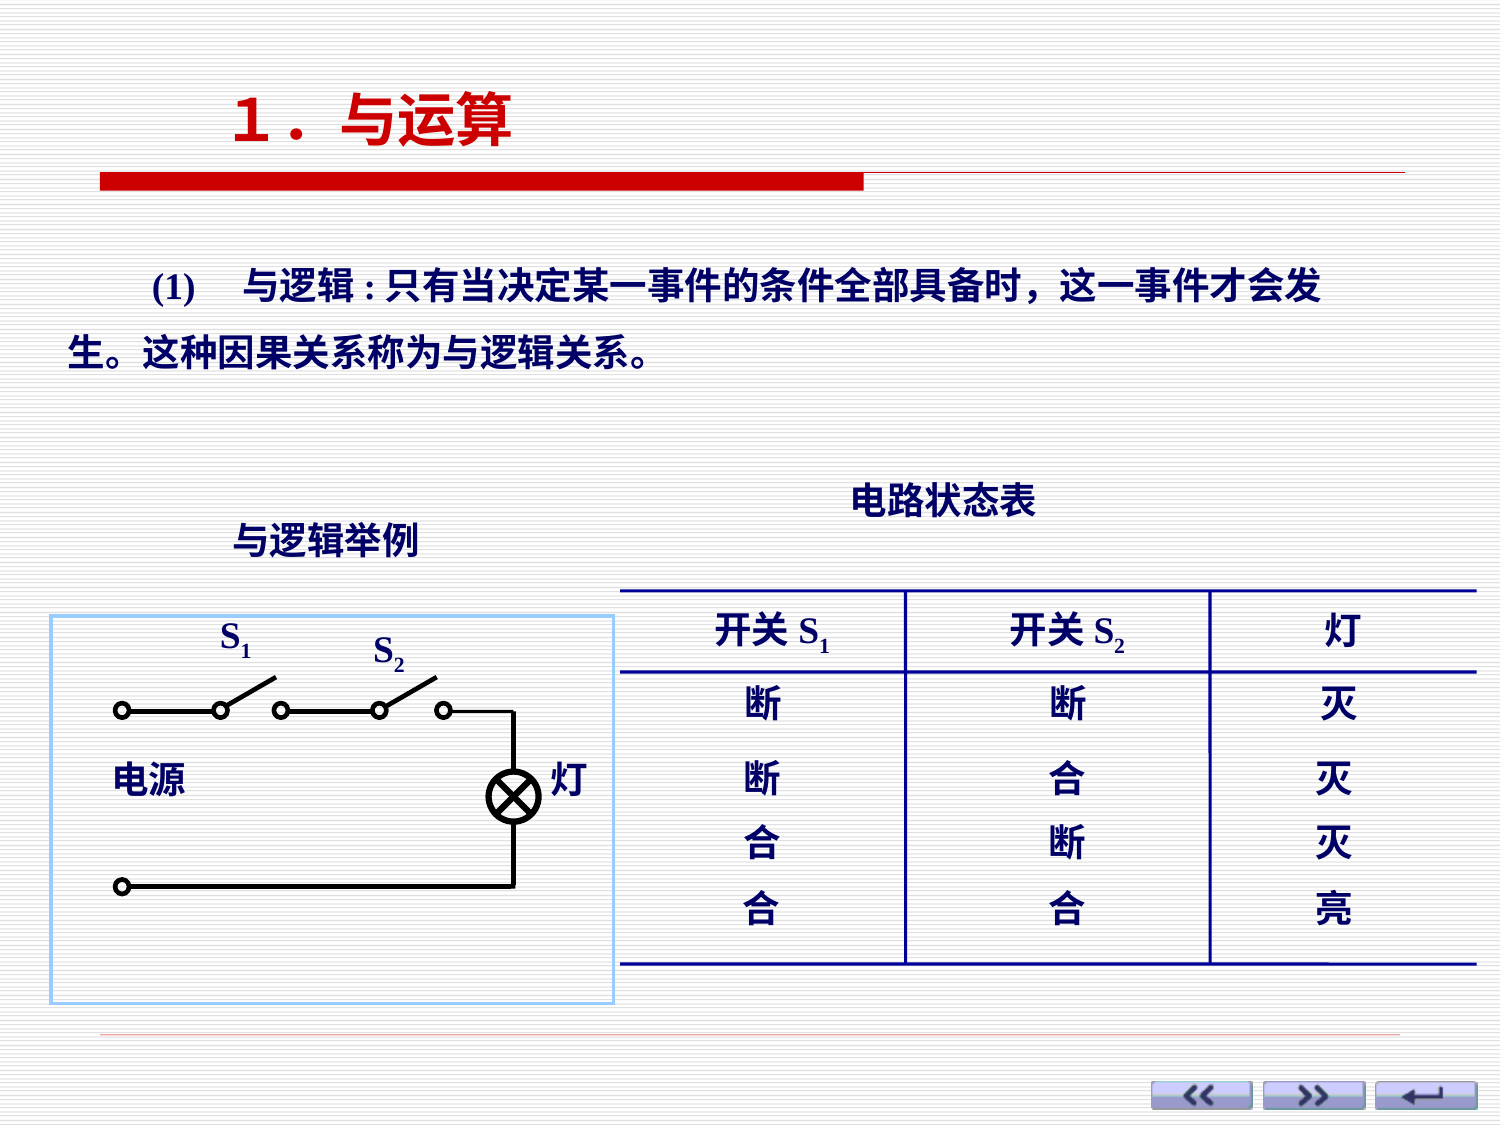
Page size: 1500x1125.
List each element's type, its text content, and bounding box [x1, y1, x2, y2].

text_box 与逻辑举例 [217, 509, 435, 570]
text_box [50, 603, 614, 1004]
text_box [619, 481, 1477, 964]
picture [0, 0, 1500, 1125]
text_box (1) 与逻辑:只有当决定某一事件的条件全部具备时，这一事件才会发生。这种因果关系称为与逻辑关系。 [53, 231, 1371, 382]
text_box １．与运算 [112, 54, 589, 161]
